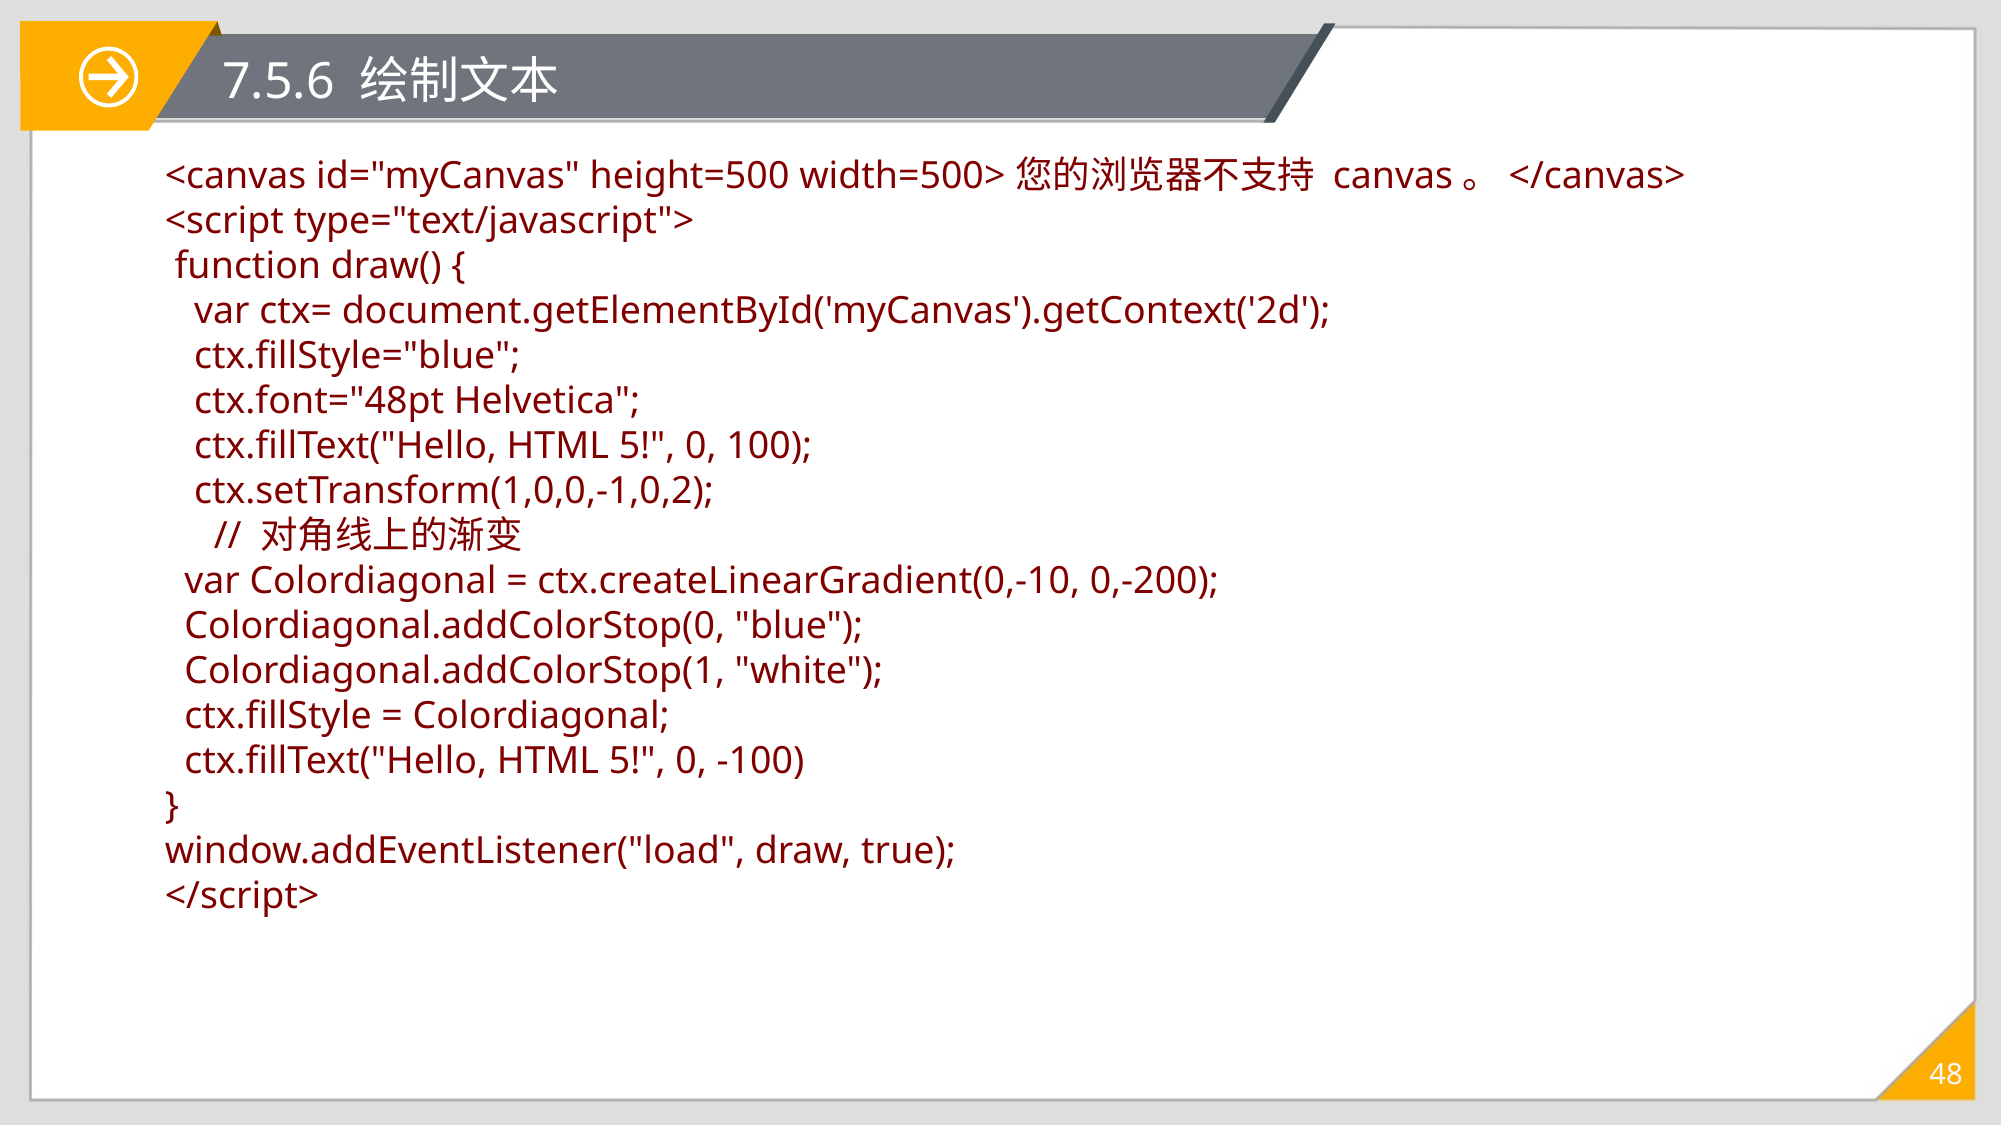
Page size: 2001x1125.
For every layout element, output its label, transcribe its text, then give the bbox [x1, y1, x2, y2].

title 7.5.6 绘制文本 [206, 34, 1792, 123]
list <canvas id="myCanvas" height=500 width=500>您的浏览器不支持 canvas。</canvas> <script type="text/javascript"> function draw() { var ctx= document.getElementById('myCanvas').getContext('2d'); ctx.fillStyle="blue"; ctx.font="48pt Helvetica"; ctx.fillText("Hello, HTML 5!", 0, 100); ctx.setTransform(1,0,0,-1,0,2); // 对角线上的渐变 var Colordiagonal = ctx.createLinearGradient(0,-10, 0,-200); Colordiagonal.addColorStop(0, "blue"); Colordiagonal.addColorStop(1, "white"); ctx.fillStyle = Colordiagonal; ctx.fillText("Hello, HTML 5!", 0, -100) } window.addEventListener("load", draw, true); </script> [149, 143, 1889, 983]
picture [0, 0, 2001, 1125]
